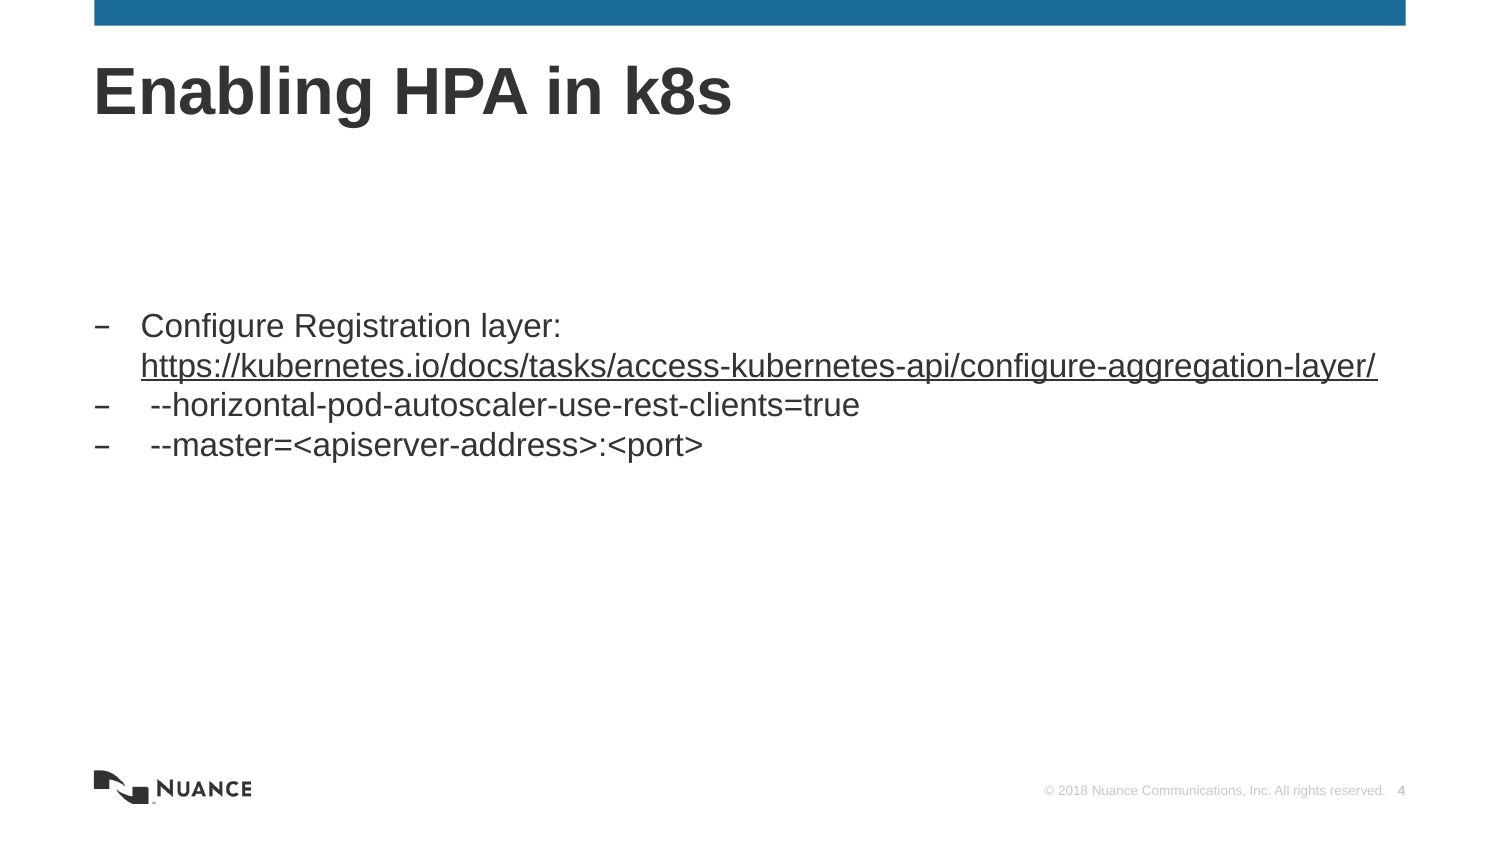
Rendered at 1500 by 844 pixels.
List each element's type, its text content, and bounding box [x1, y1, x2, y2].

list Configure Registration layer: https://kubernetes.io/docs/tasks/access-kubernetes-api/configure-aggregation-layer/ --horizontal-pod-autoscaler-use-rest-clients=true --master=<apiserver-address>:<port> [93, 296, 1406, 722]
title Enabling HPA in k8s [93, 49, 1406, 209]
